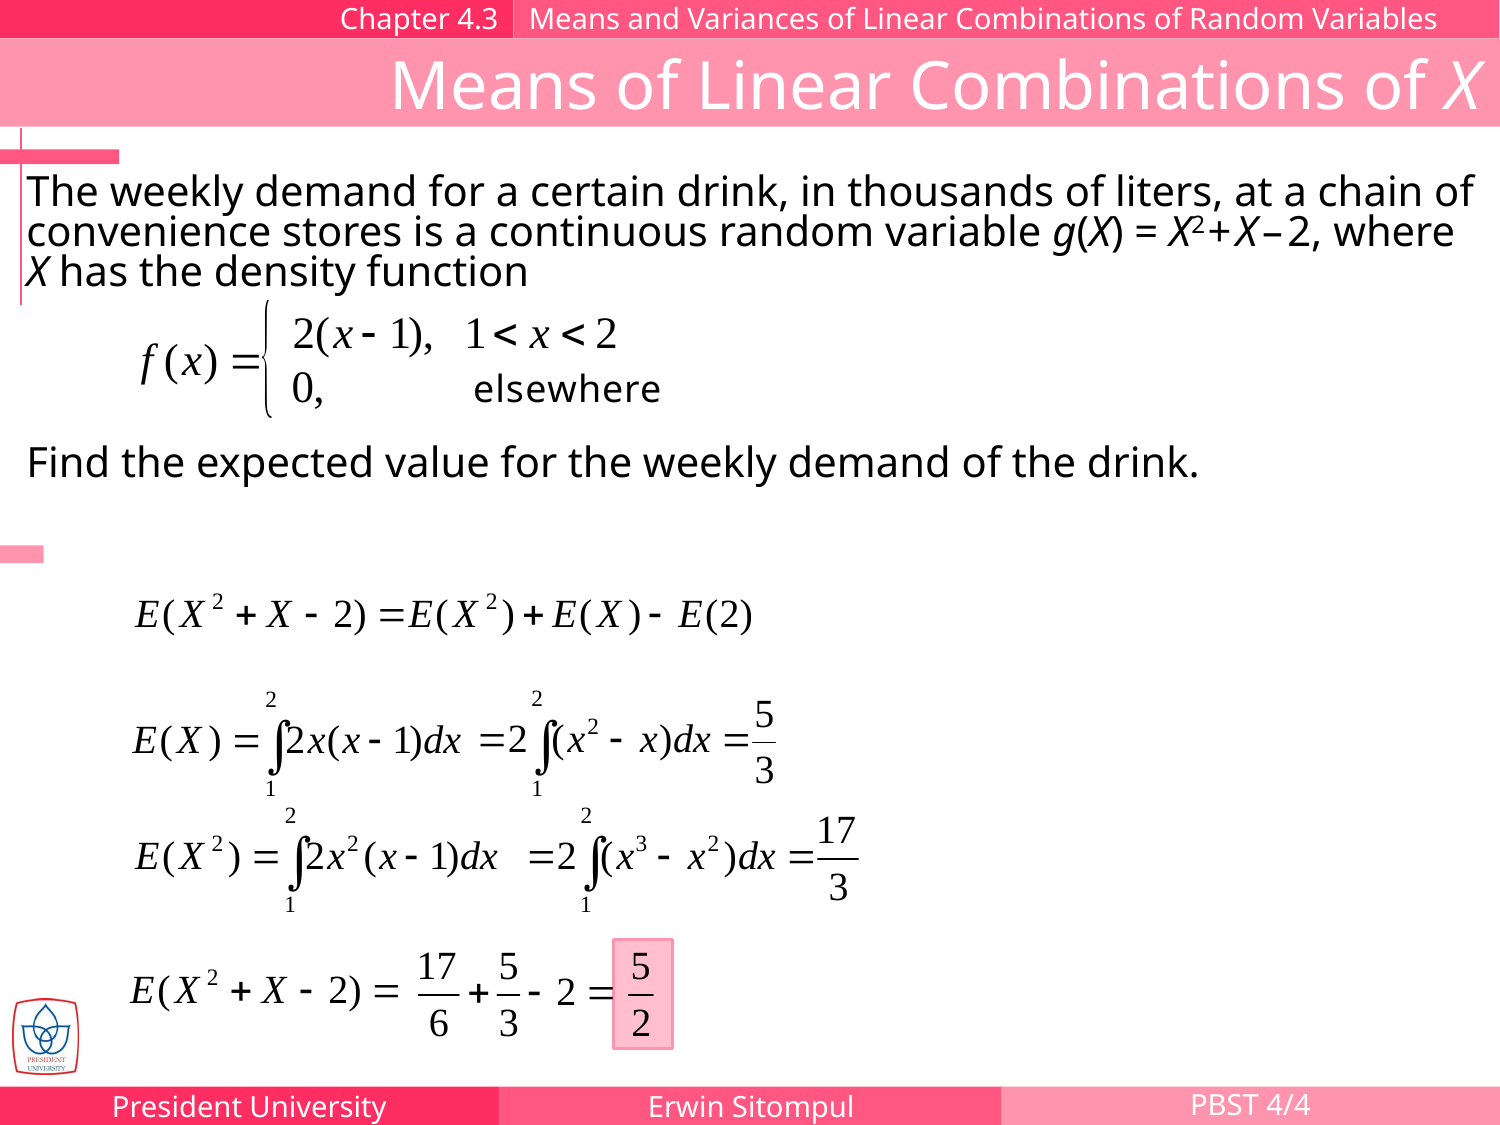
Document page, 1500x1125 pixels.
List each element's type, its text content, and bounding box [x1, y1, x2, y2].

text_box Means of Linear Combinations of X [0, 45, 1496, 120]
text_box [411, 941, 663, 1046]
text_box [122, 959, 401, 1021]
text_box Chapter 4.3 [0, 2, 514, 41]
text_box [125, 679, 468, 796]
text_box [125, 299, 671, 429]
picture [12, 998, 79, 1075]
text_box [613, 939, 673, 1049]
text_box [127, 584, 761, 645]
text_box Means and Variances of Linear Combinations of Random Variables [514, 2, 1500, 41]
text_box Find the expected value for the weekly demand of the drink. [11, 438, 1500, 490]
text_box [0, 127, 120, 305]
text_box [519, 795, 867, 920]
text_box [0, 545, 44, 564]
text_box The weekly demand for a certain drink, in thousands of liters, at a chain of convenience stores is a continuous random variable g(X) = X2 + X – 2, where X has the density function [124, 166, 1500, 300]
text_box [127, 795, 506, 920]
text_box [470, 678, 785, 803]
